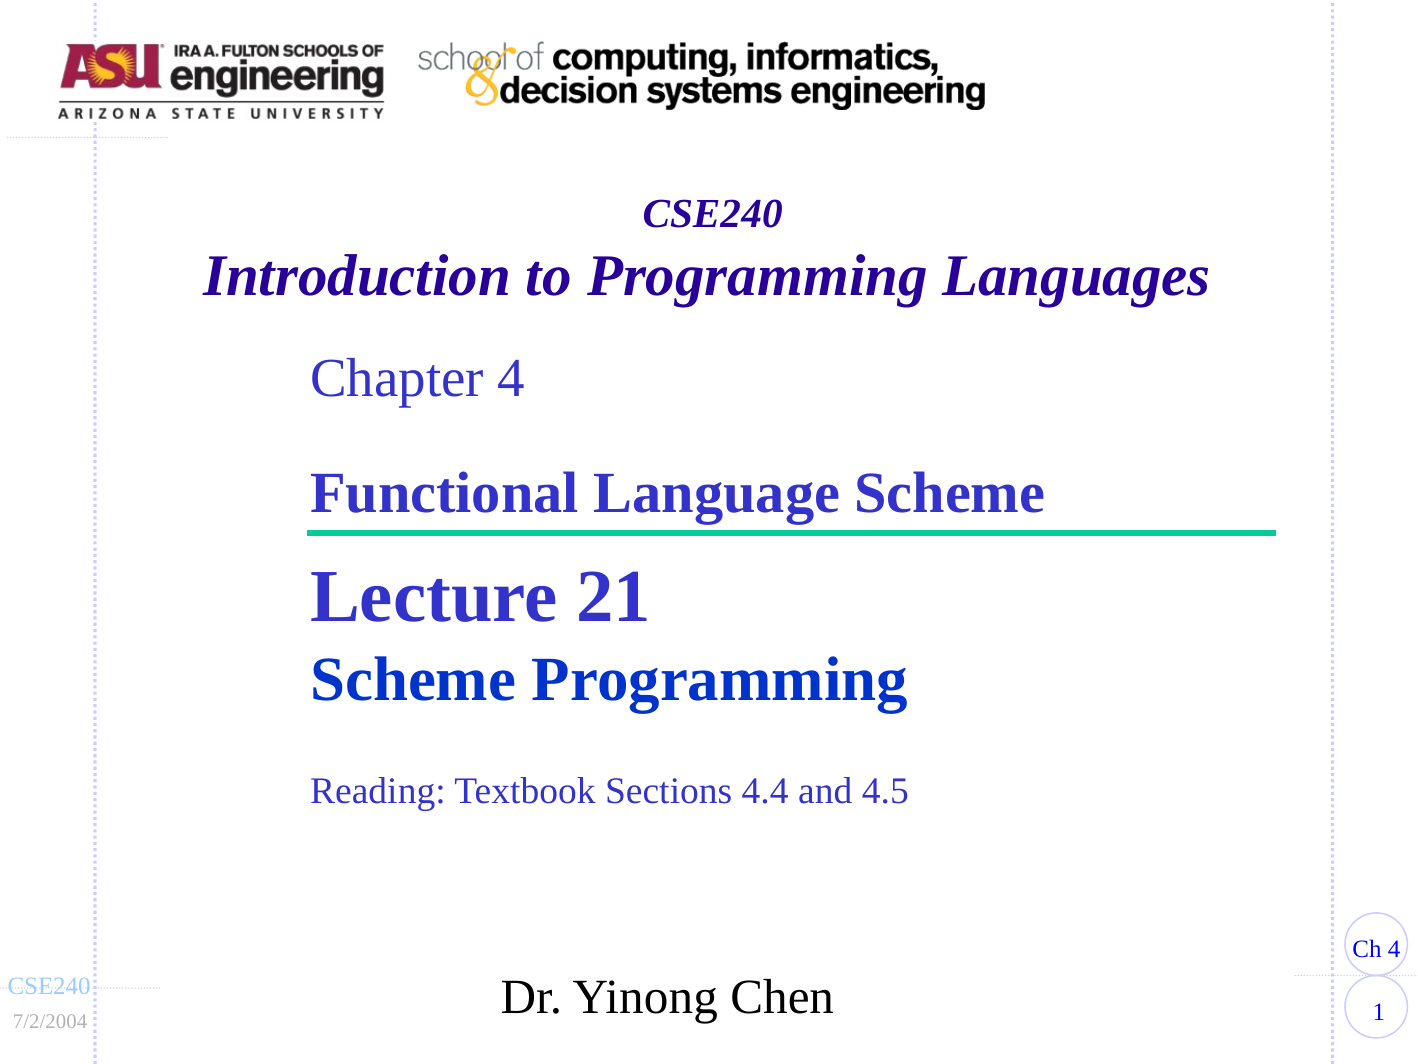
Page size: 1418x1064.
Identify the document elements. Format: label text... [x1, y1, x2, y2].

text_box CSE240 Introduction to Programming Languages [106, 153, 1319, 332]
text_box Dr. Yinong Chen [485, 956, 850, 1031]
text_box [55, 41, 986, 122]
text_box Chapter 4 Functional Language Scheme Lecture 21 Scheme Programming Reading: Textbook Sections 4.4 and 4.5 [295, 344, 1288, 912]
